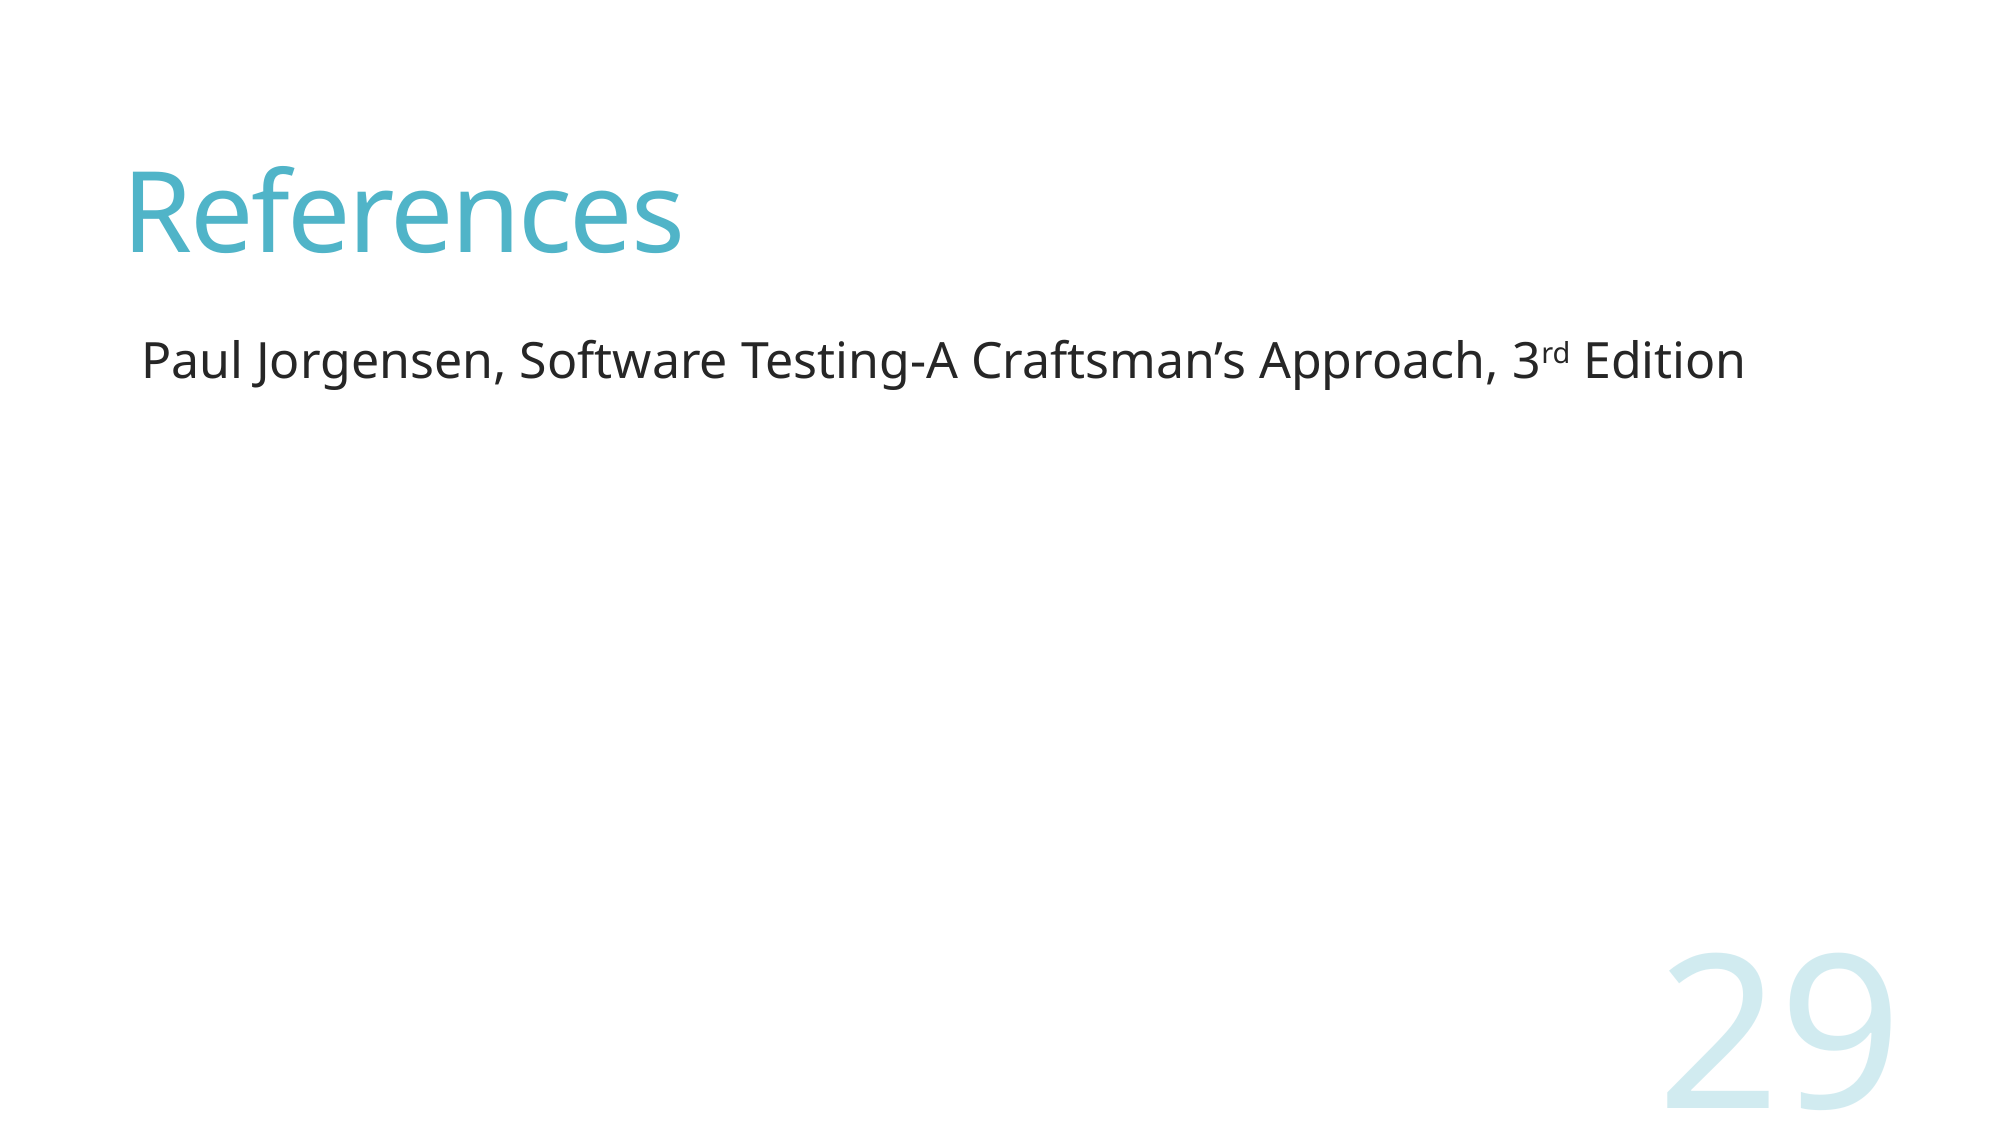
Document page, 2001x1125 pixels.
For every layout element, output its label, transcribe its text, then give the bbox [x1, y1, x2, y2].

list Paul Jorgensen, Software Testing-A Craftsman’s Approach, 3rd Edition [111, 329, 1876, 948]
title References [107, 81, 1875, 354]
slide_number 29 [1437, 963, 1918, 1125]
